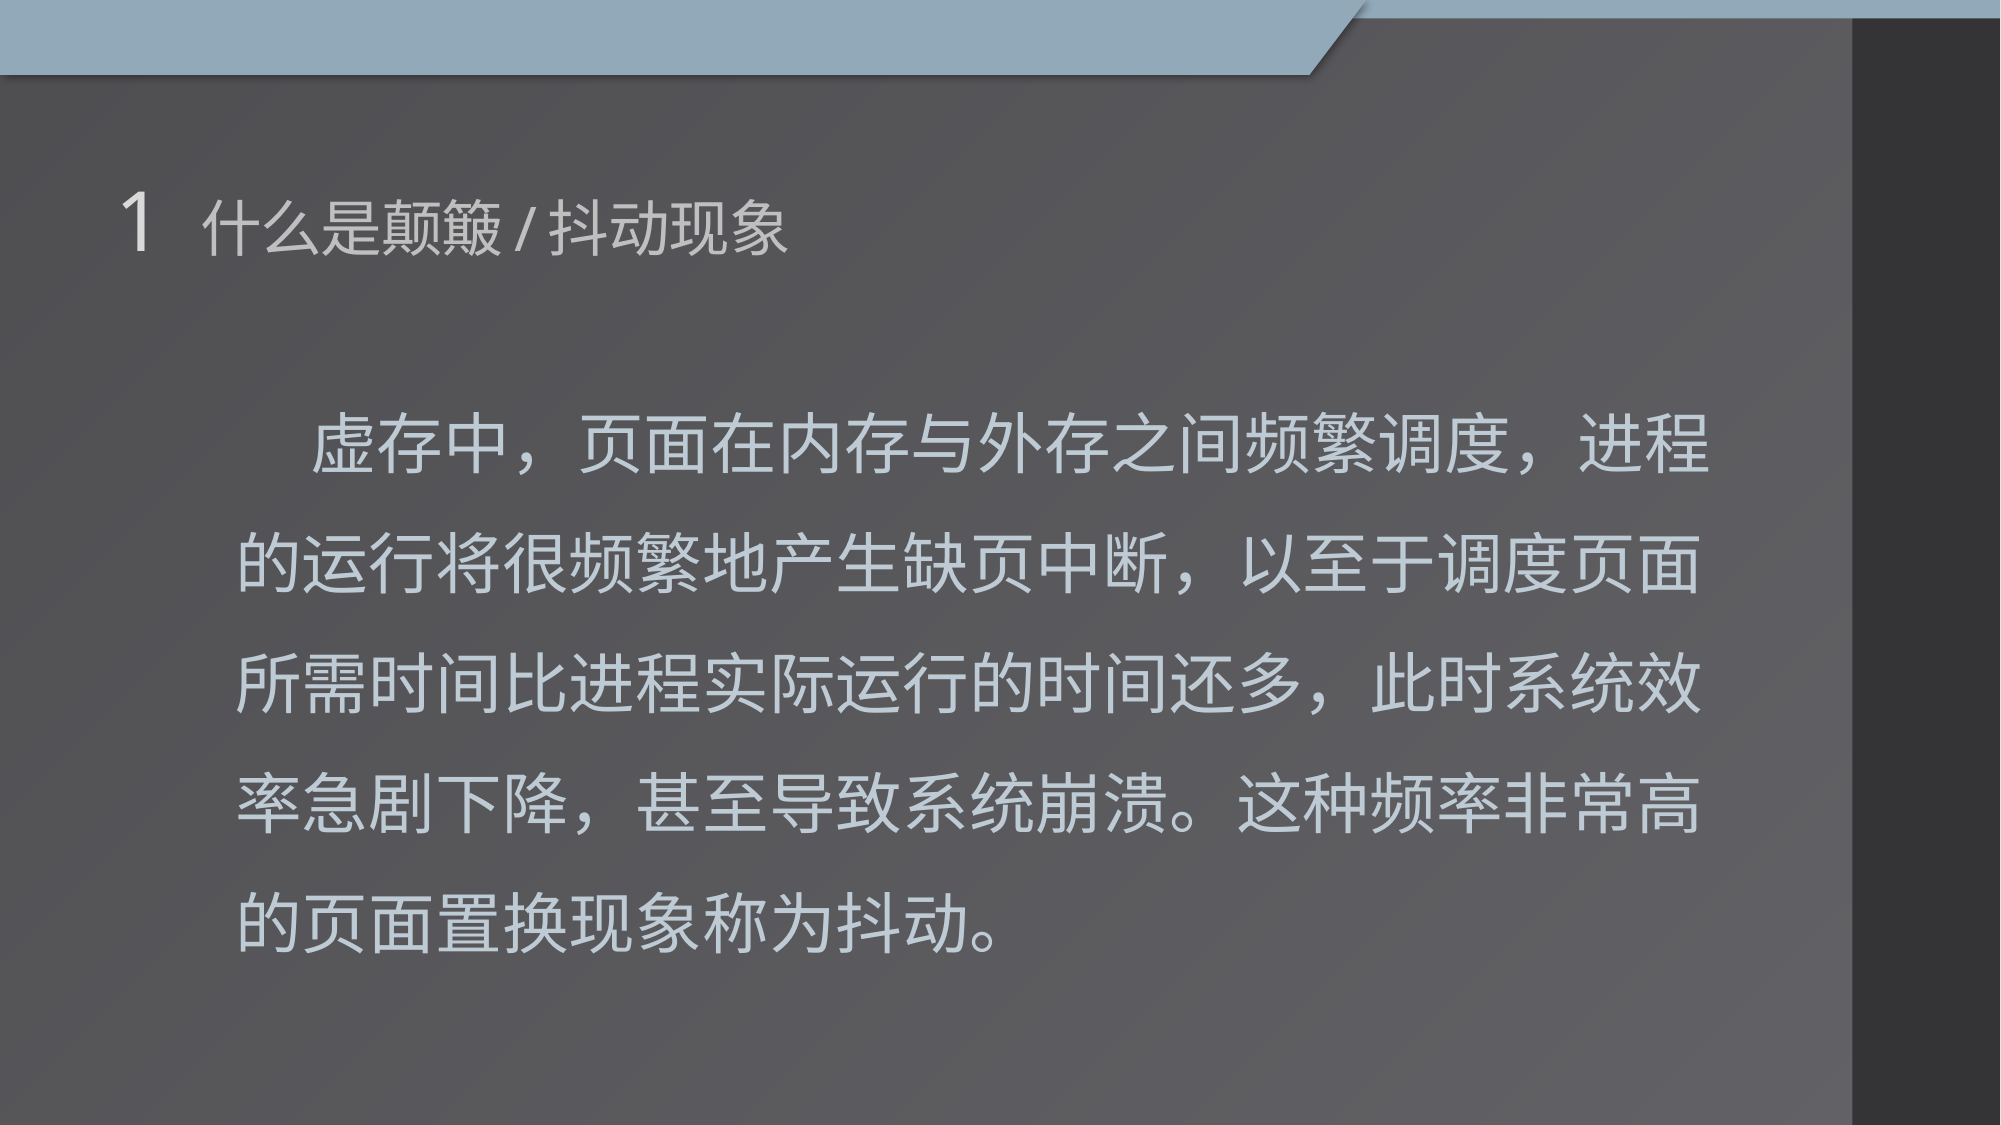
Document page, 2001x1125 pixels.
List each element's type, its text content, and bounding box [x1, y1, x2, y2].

title 1 什么是颠簸/抖动现象 [100, 160, 1874, 277]
text_box 虚存中，页面在内存与外存之间频繁调度，进程的运行将很频繁地产生缺页中断，以至于调度页面所需时间比进程实际运行的时间还多，此时系统效率急剧下降，甚至导致系统崩溃。这种频率非常高的页面置换现象称为抖动。 [220, 354, 1733, 1089]
